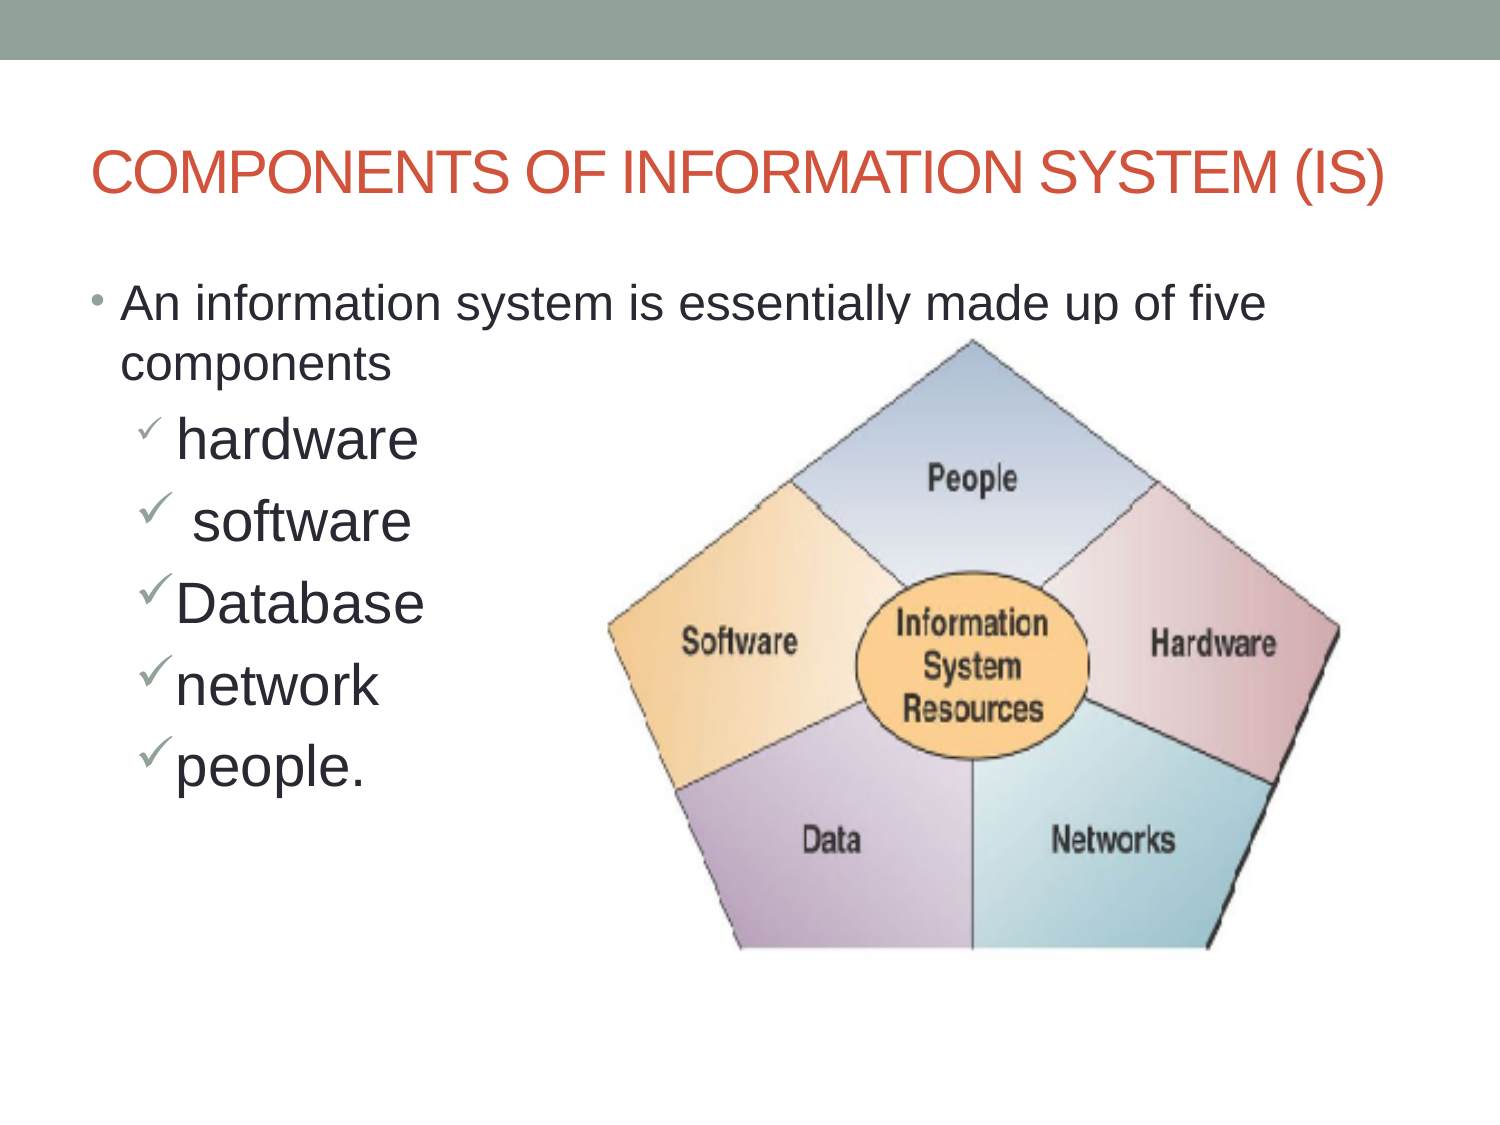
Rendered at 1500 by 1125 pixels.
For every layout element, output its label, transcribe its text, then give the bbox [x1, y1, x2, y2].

title COMPONENTS OF INFORMATION SYSTEM (IS) [75, 87, 1425, 250]
picture [574, 324, 1345, 967]
list An information system is essentially made up of five components hardware software Database network people. [75, 262, 1425, 1063]
